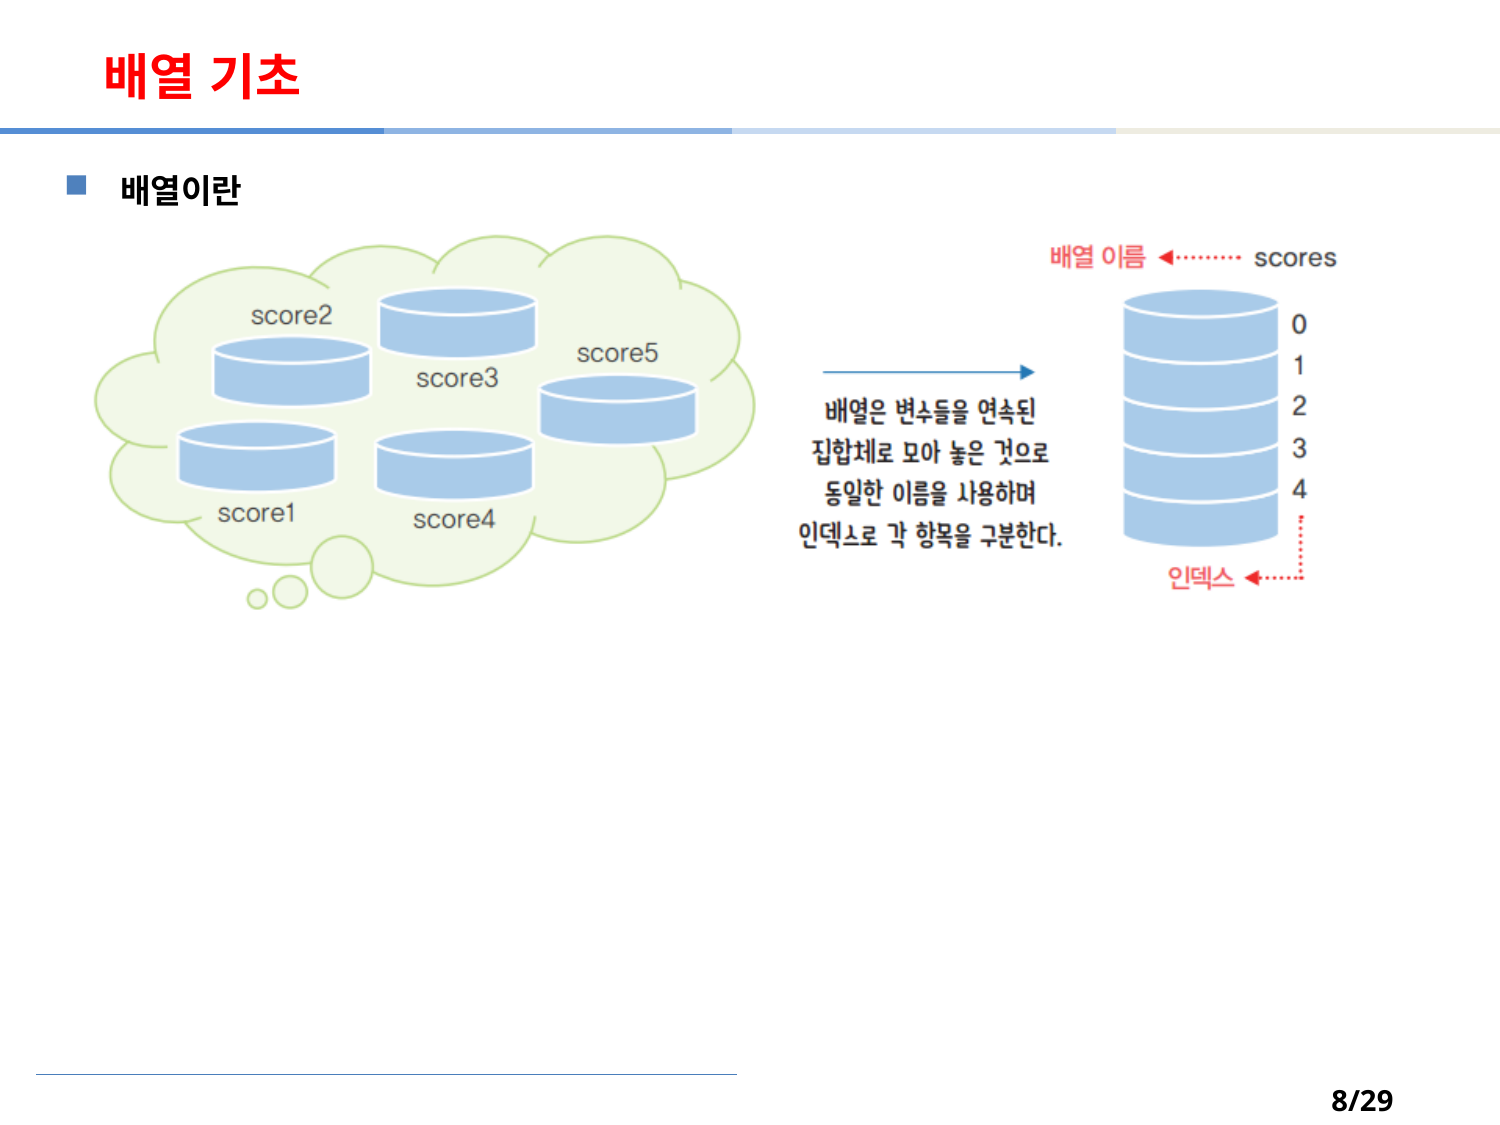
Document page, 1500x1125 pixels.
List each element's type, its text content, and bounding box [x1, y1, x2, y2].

title 배열 기초 [88, 30, 1330, 121]
picture [88, 232, 1344, 613]
list 배열이란 [48, 142, 1436, 1083]
